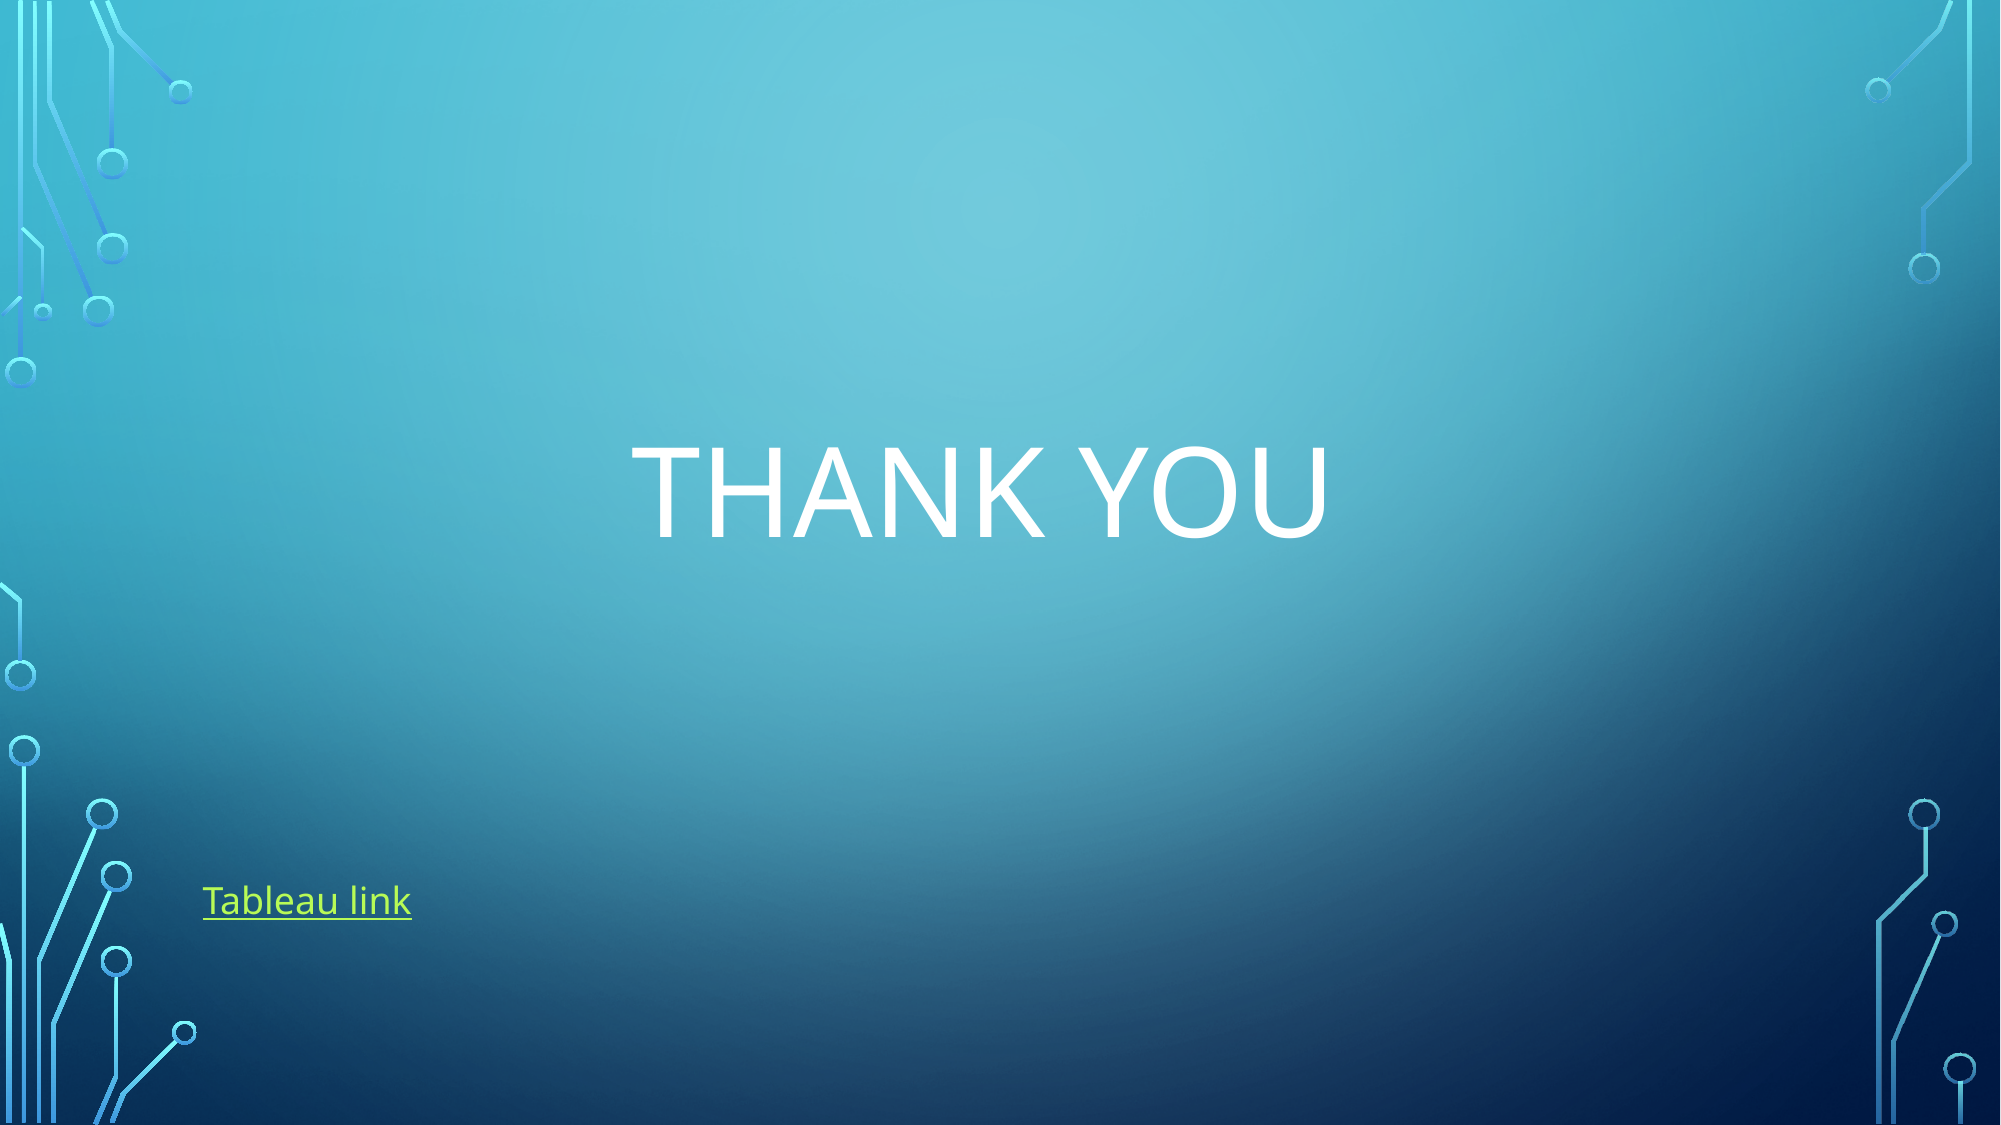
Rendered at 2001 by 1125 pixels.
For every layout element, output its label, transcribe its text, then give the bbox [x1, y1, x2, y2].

list Tableau link [187, 859, 1813, 1125]
title THANK YOU [187, 375, 1813, 619]
